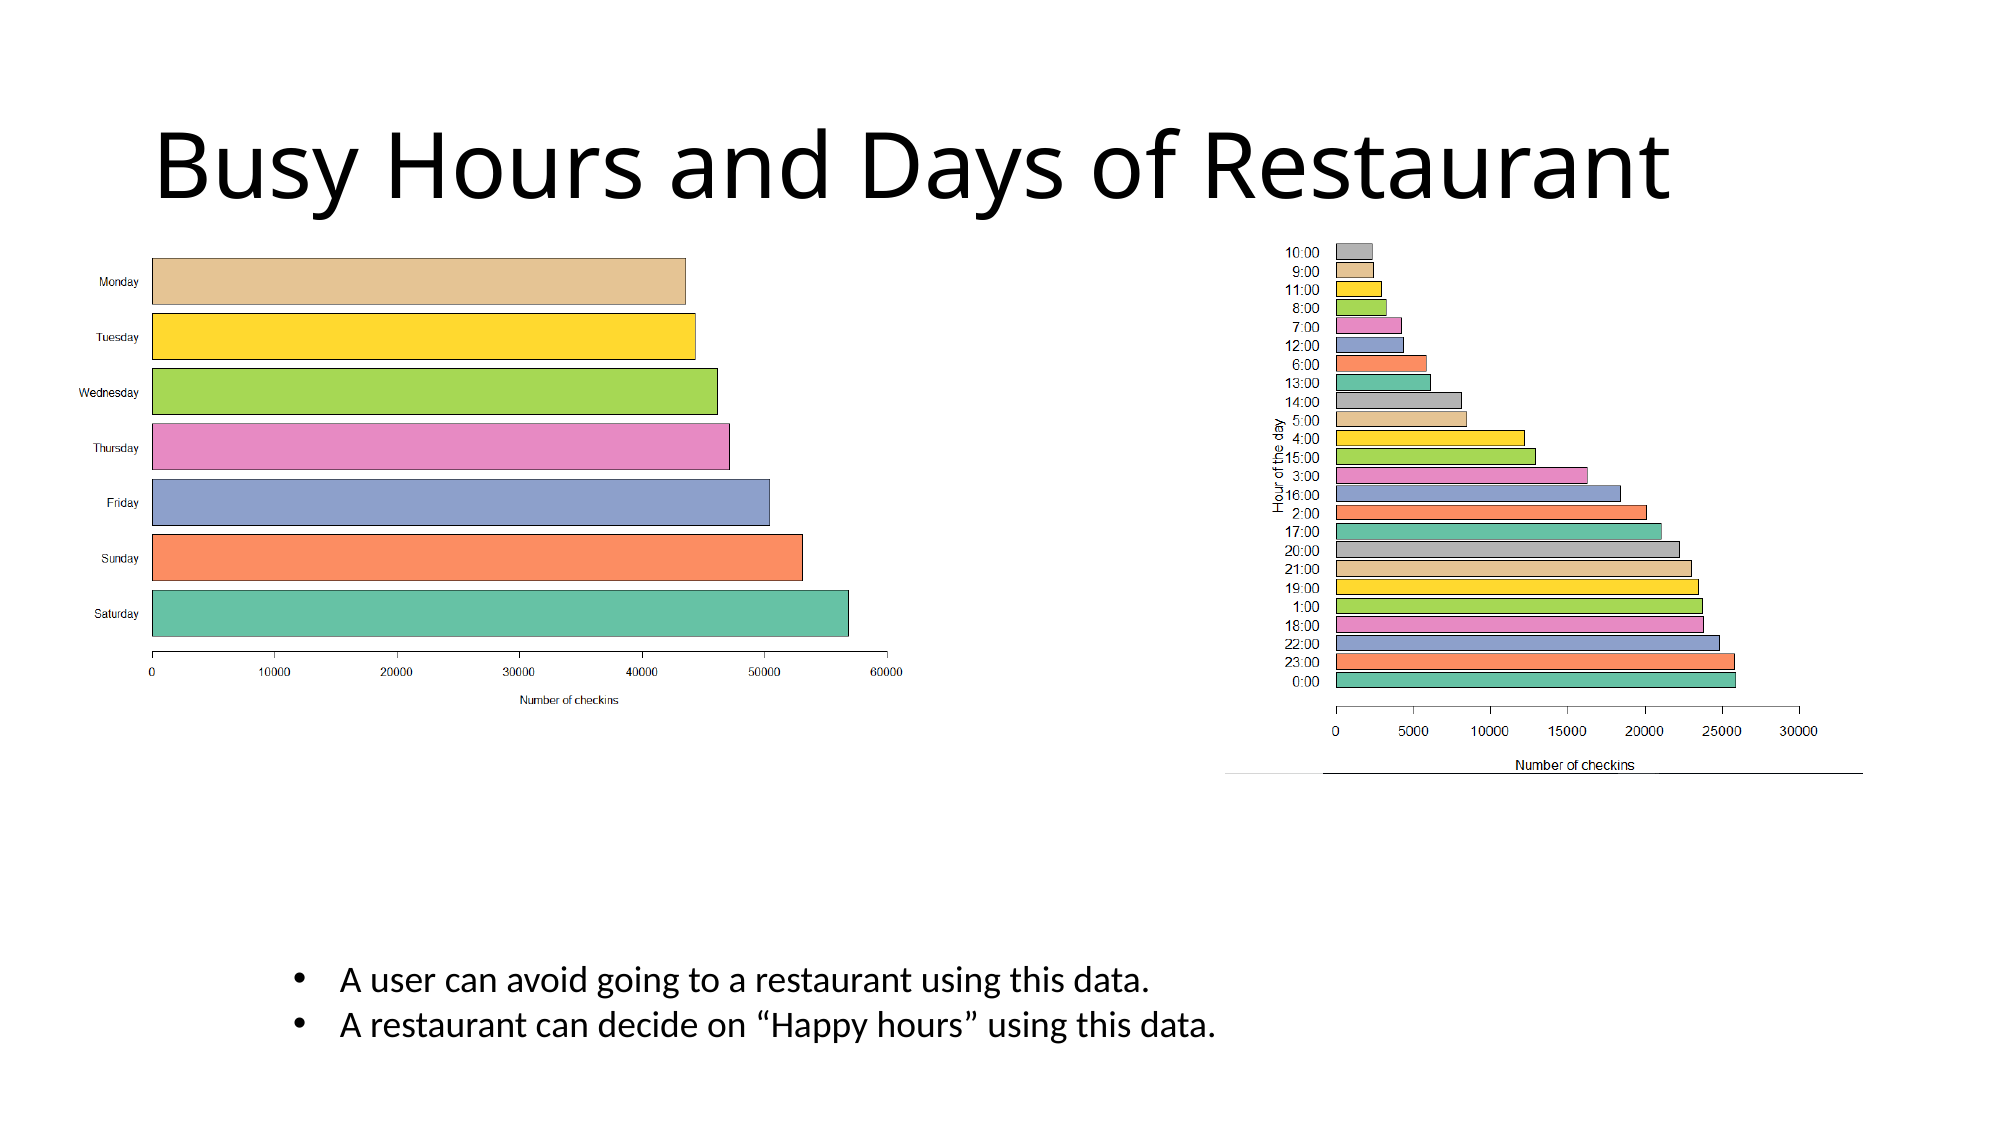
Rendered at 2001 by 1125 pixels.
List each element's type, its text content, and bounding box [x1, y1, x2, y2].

text_box A user can avoid going to a restaurant using this data. A restaurant can decide on “Happy hours” using this data. [278, 947, 1233, 1053]
picture [1225, 217, 1863, 774]
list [72, 243, 916, 714]
title Busy Hours and Days of Restaurant [137, 59, 1863, 278]
